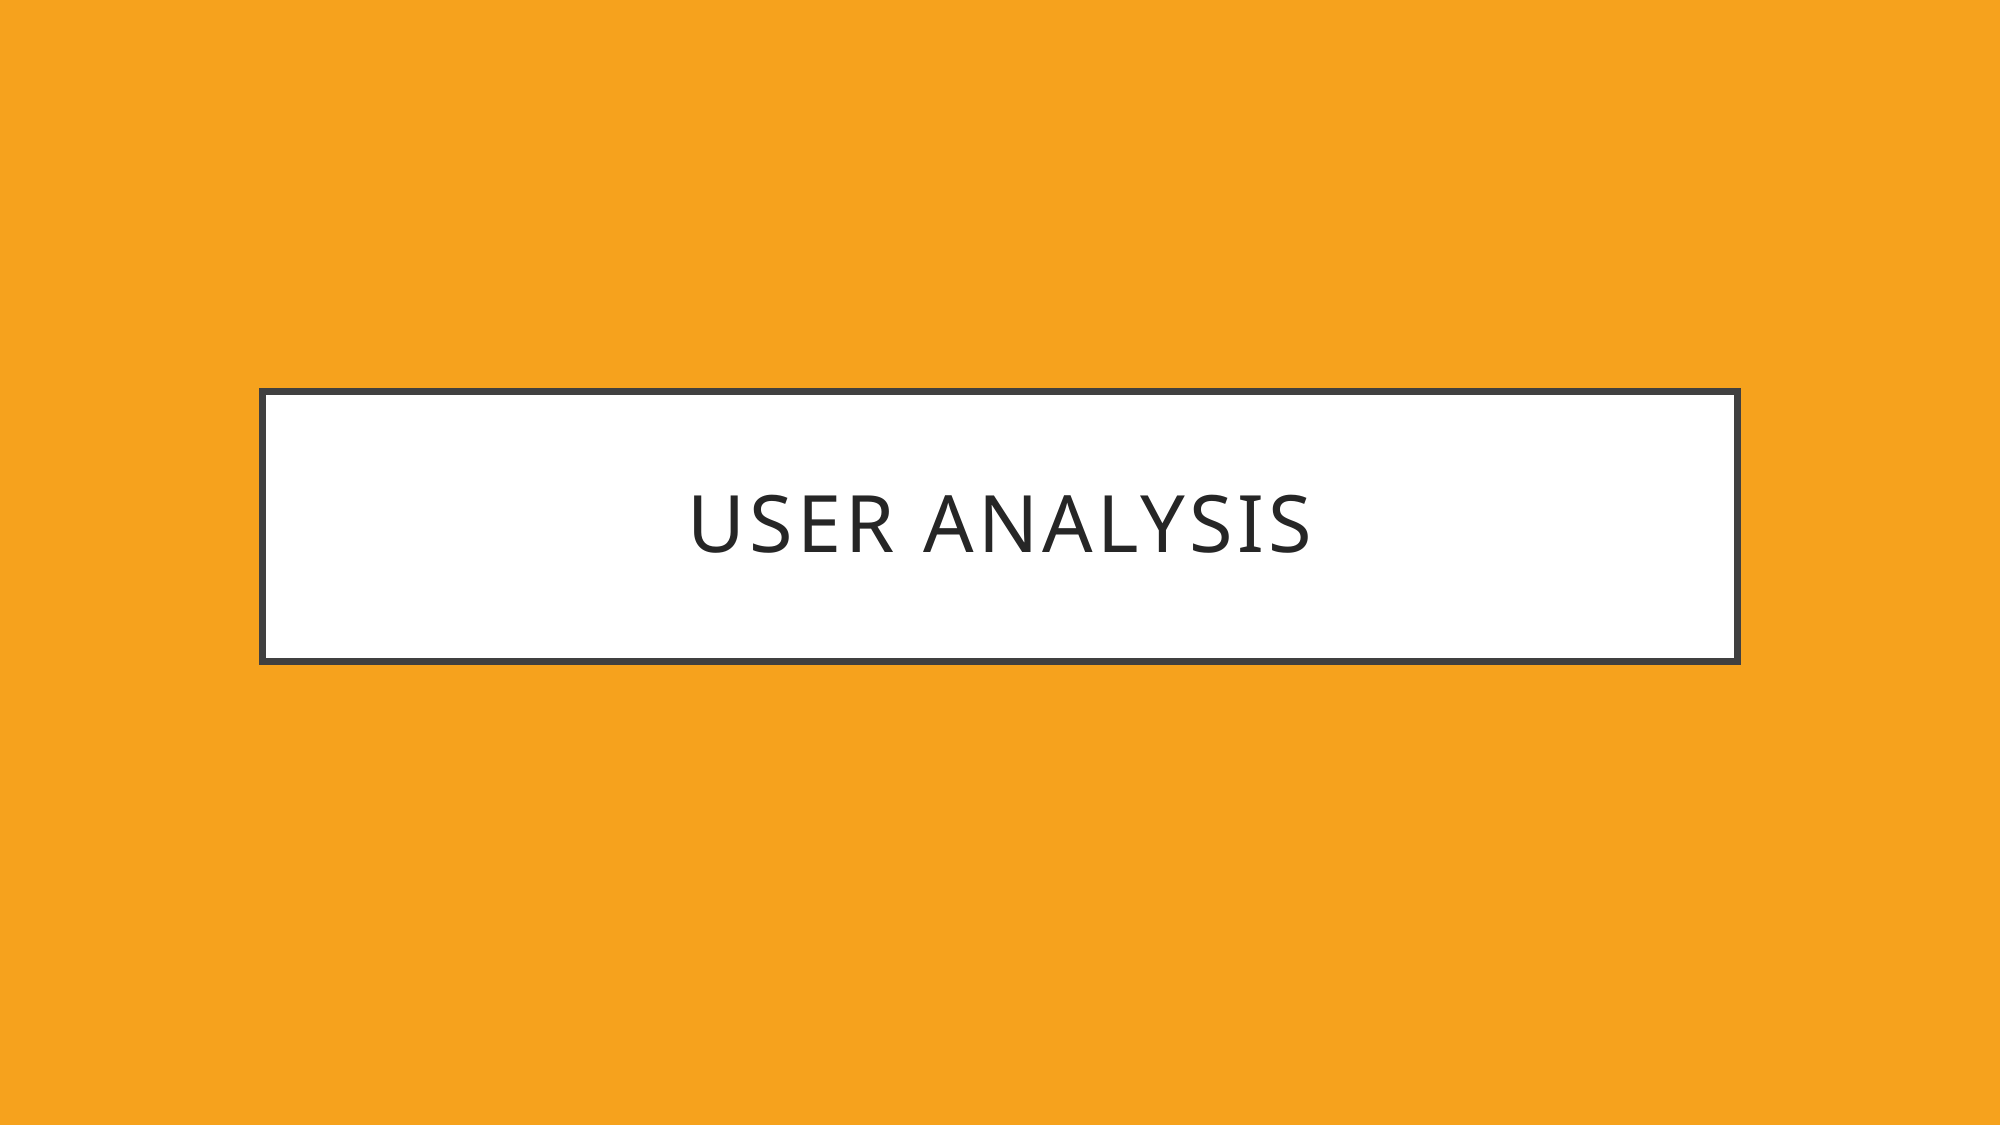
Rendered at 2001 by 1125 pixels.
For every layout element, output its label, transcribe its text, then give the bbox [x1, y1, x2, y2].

title User Analysis [259, 388, 1741, 665]
